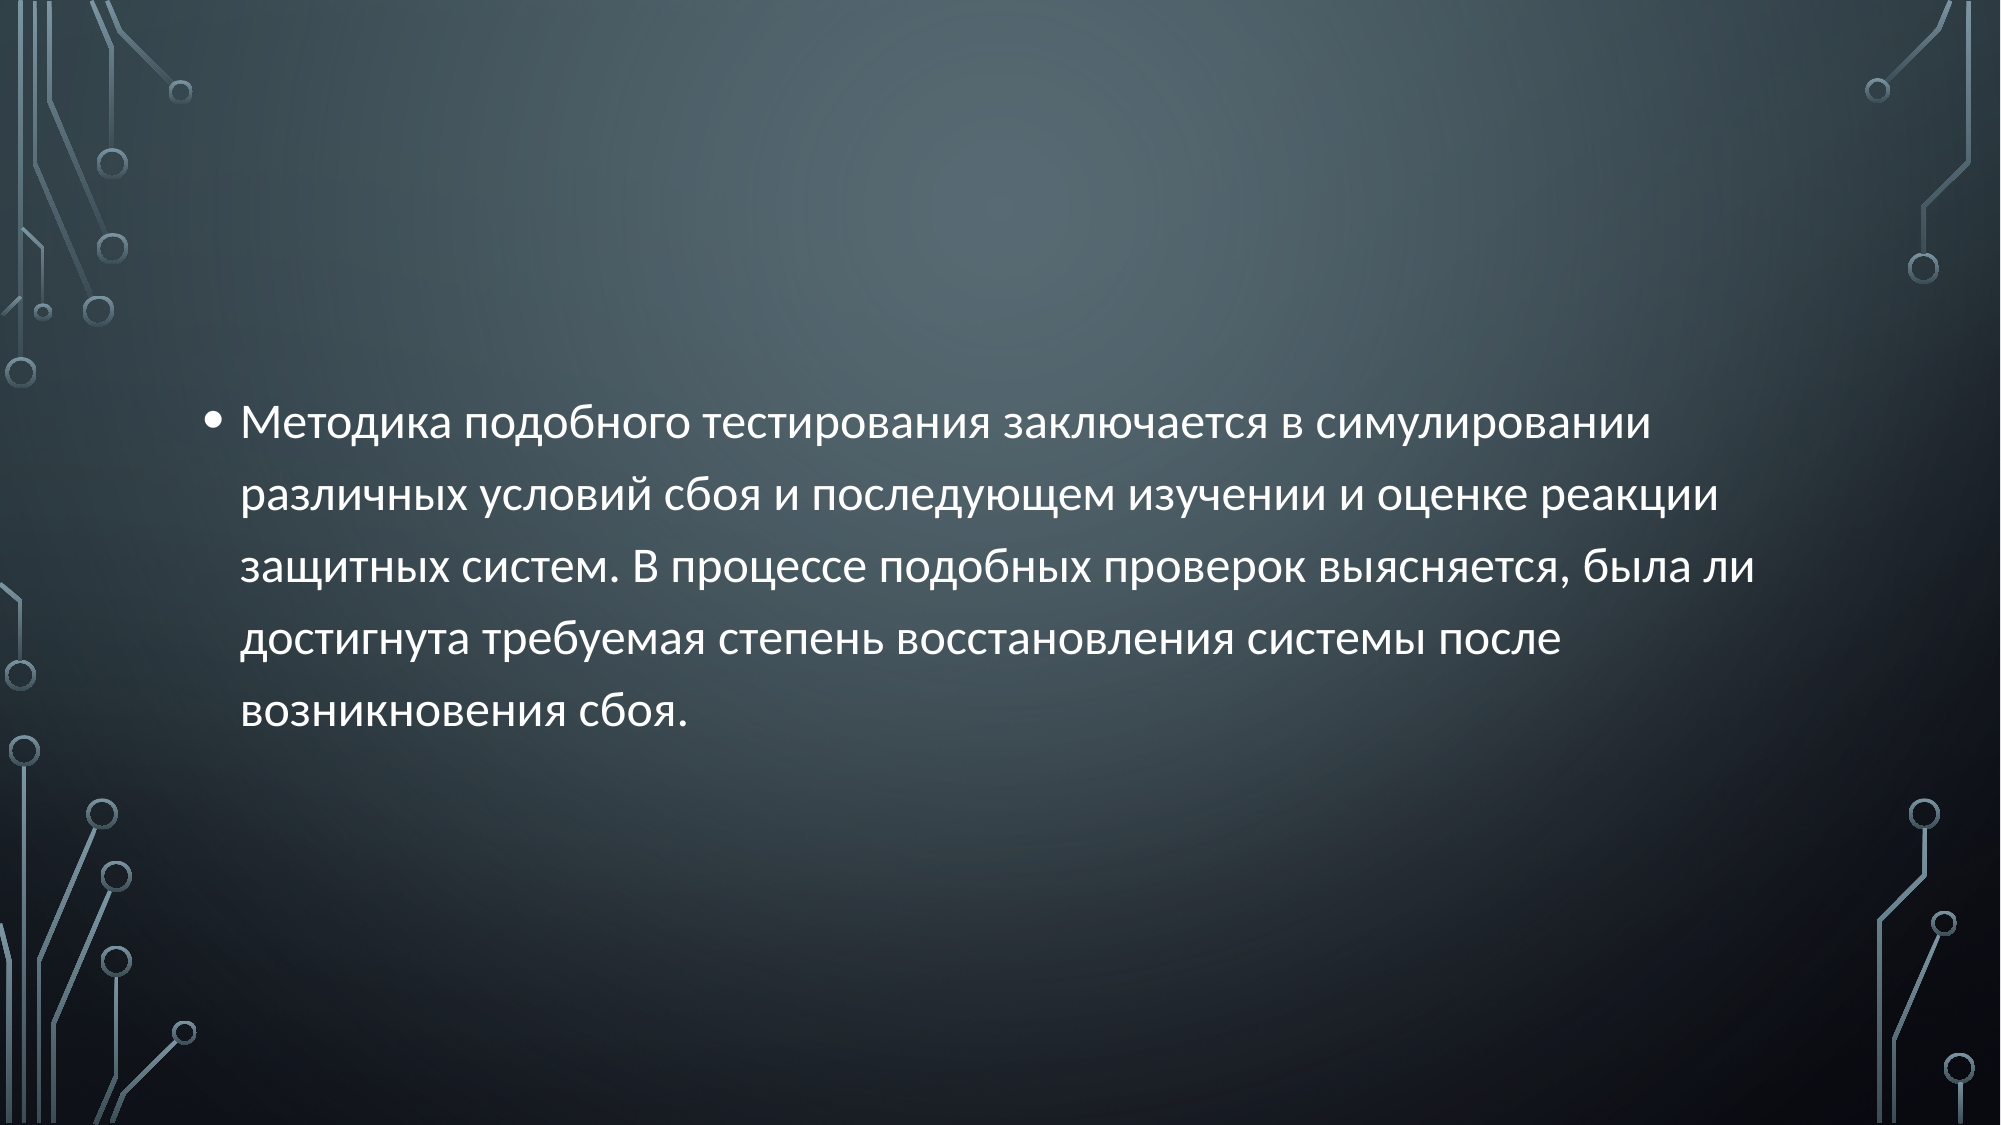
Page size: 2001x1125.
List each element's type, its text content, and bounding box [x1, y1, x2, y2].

list Методика подобного тестирования заключается в симулировании различных условий сбоя и последующем изучении и оценке реакции защитных систем. В процессе подобных проверок выясняется, была ли достигнута требуемая степень восстановления системы после возникновения сбоя. [187, 369, 1813, 950]
